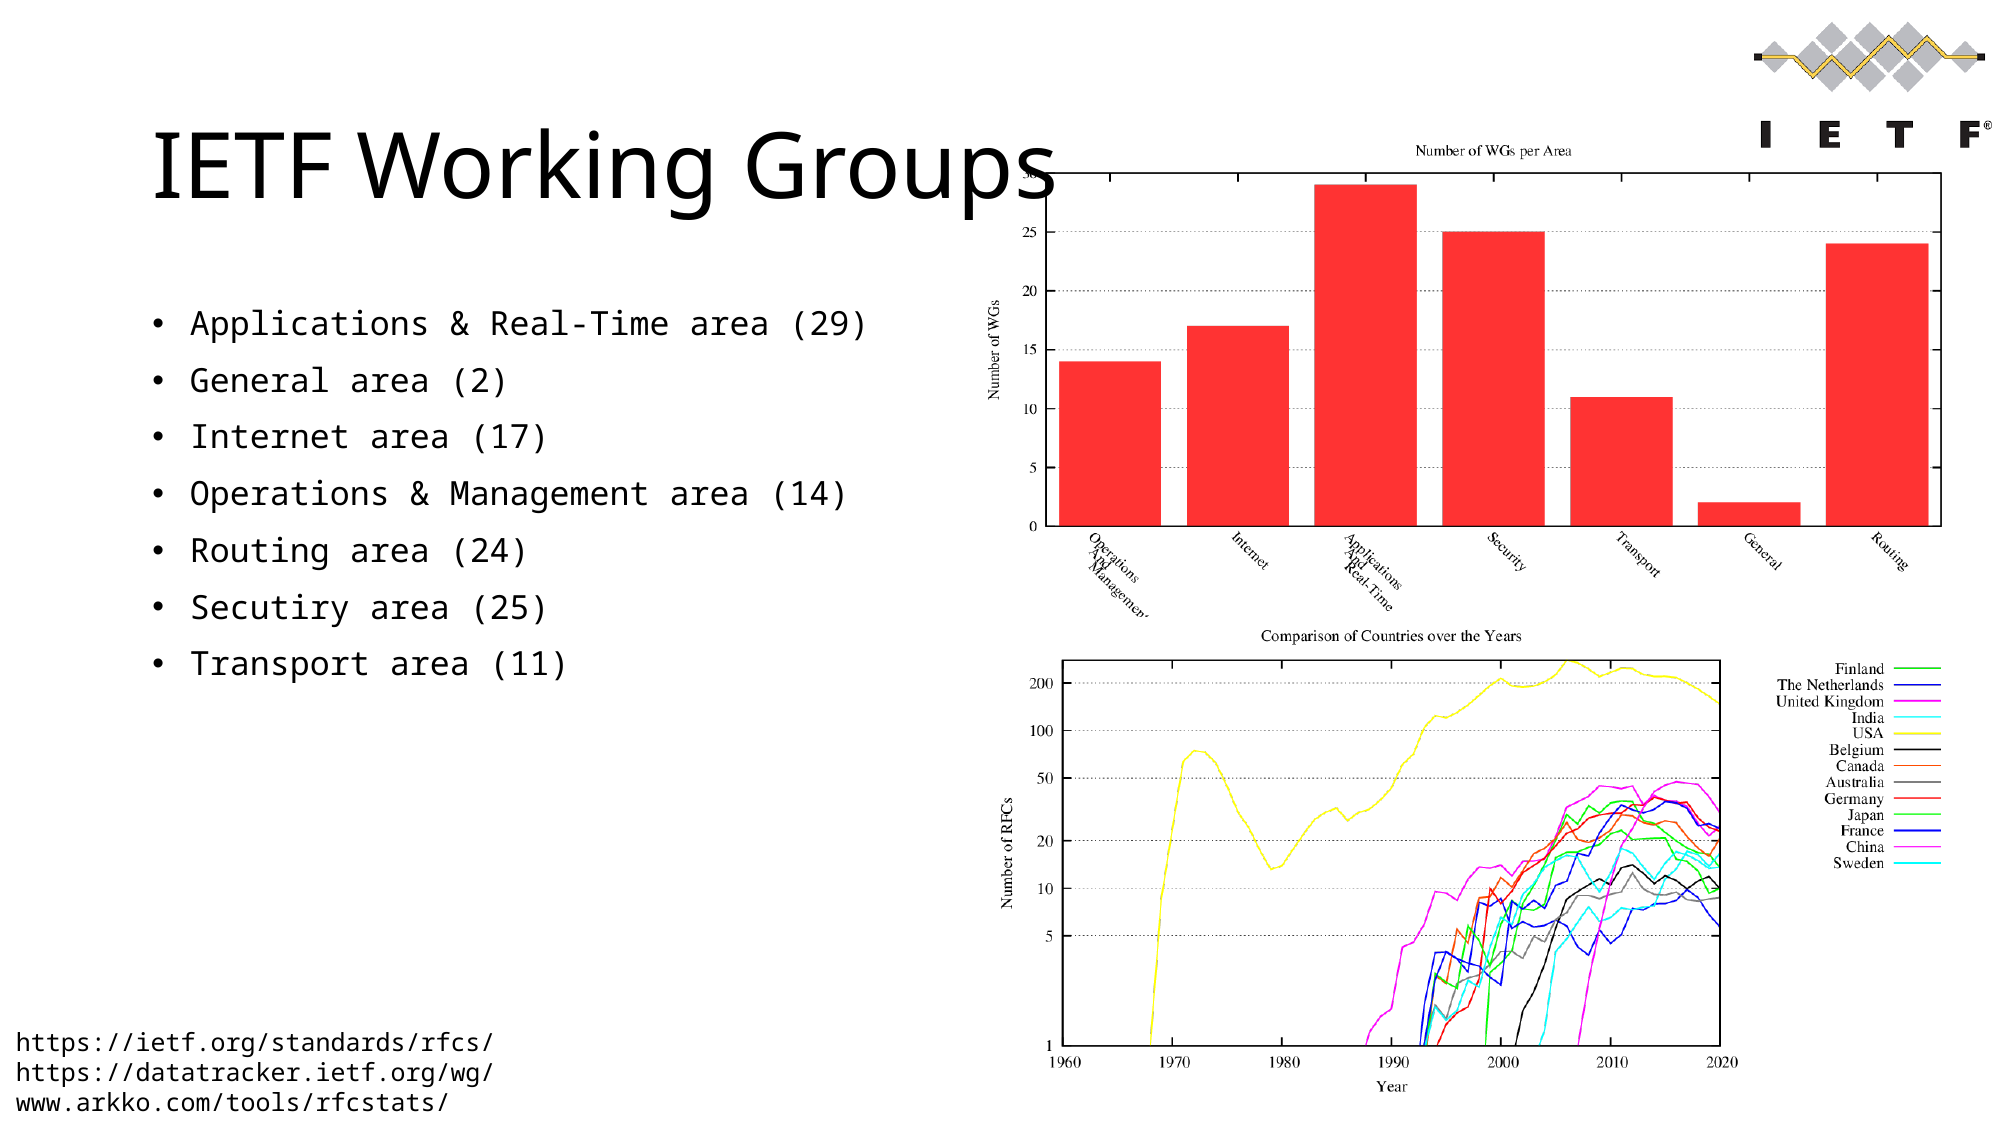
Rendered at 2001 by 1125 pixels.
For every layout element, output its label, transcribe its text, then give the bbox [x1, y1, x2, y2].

picture [1754, 21, 1992, 617]
text_box https://ietf.org/standards/rfcs/ https://datatracker.ietf.org/wg/ www.arkko.com/tools/rfcstats/ [0, 1018, 637, 1124]
list Applications & Real-Time area (29) General area (2) Internet area (17) Operations & Management area (14) Routing area (24) Secutiry area (25) Transport area (11) [137, 299, 988, 1014]
title IETF Working Groups [137, 59, 1754, 278]
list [988, 145, 1941, 617]
picture [1000, 629, 1941, 1092]
